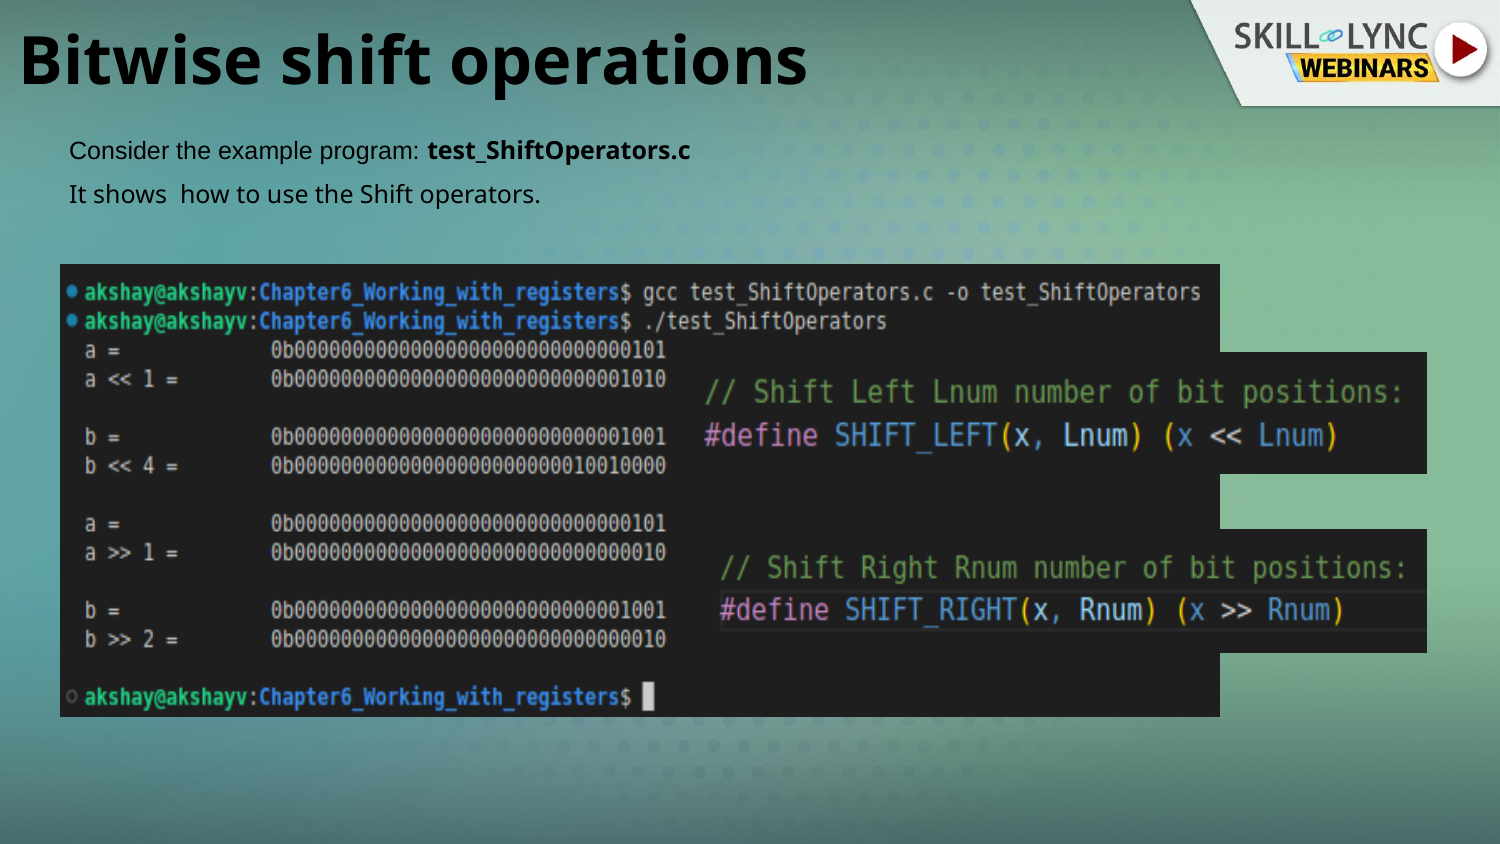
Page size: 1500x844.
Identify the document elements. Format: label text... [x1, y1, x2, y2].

list Consider the example program: test_ShiftOperators.c It shows how to use the Shift operators. [34, 132, 1466, 810]
title Bitwise shift operations [7, 12, 1302, 113]
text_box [59, 264, 1427, 718]
picture [0, 0, 1500, 844]
